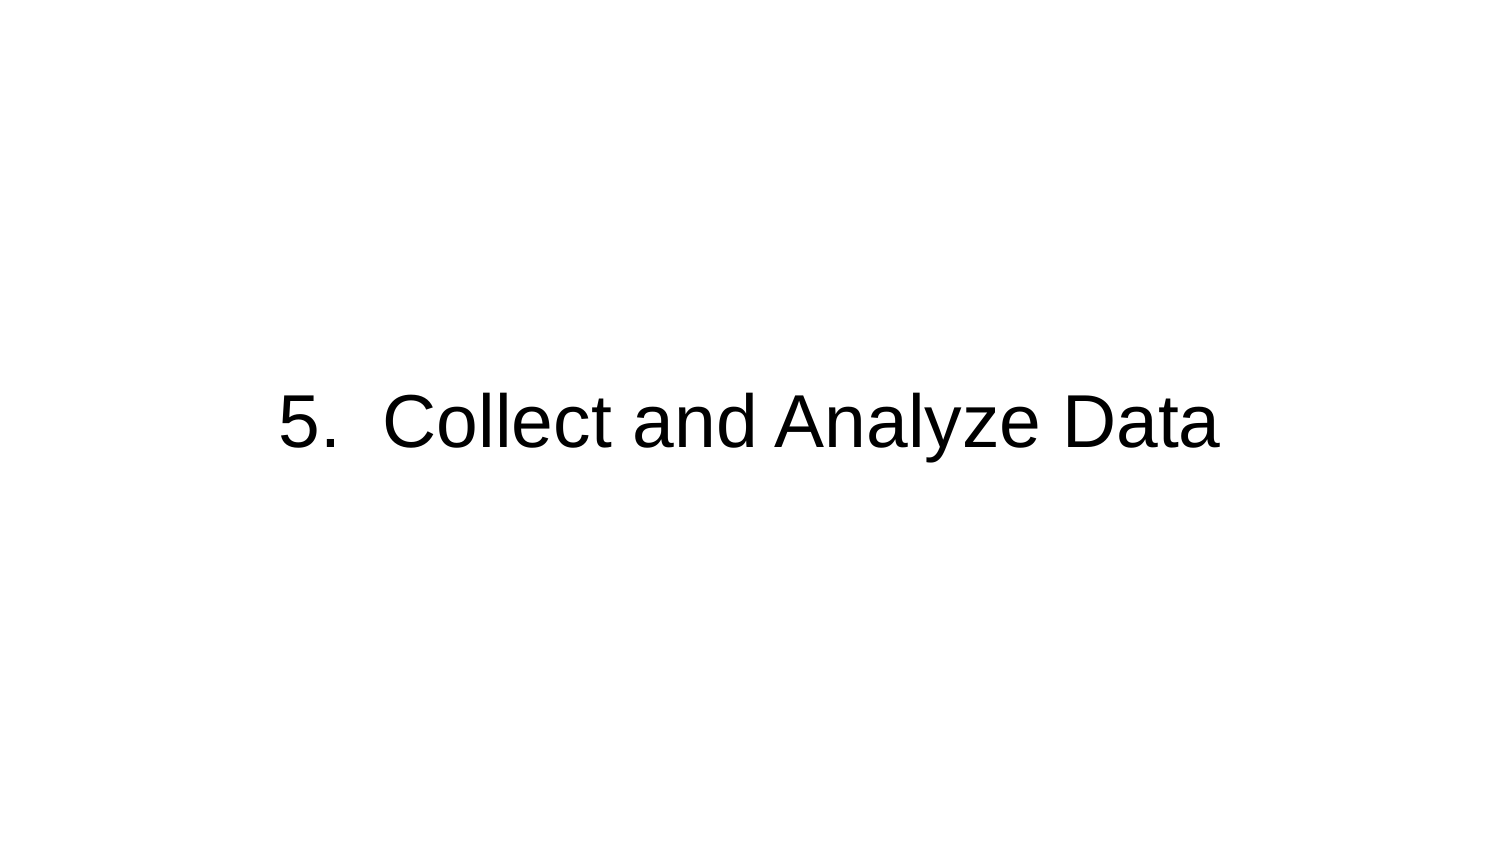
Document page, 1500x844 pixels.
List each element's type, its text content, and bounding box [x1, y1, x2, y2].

title 5. Collect and Analyze Data [51, 352, 1449, 491]
